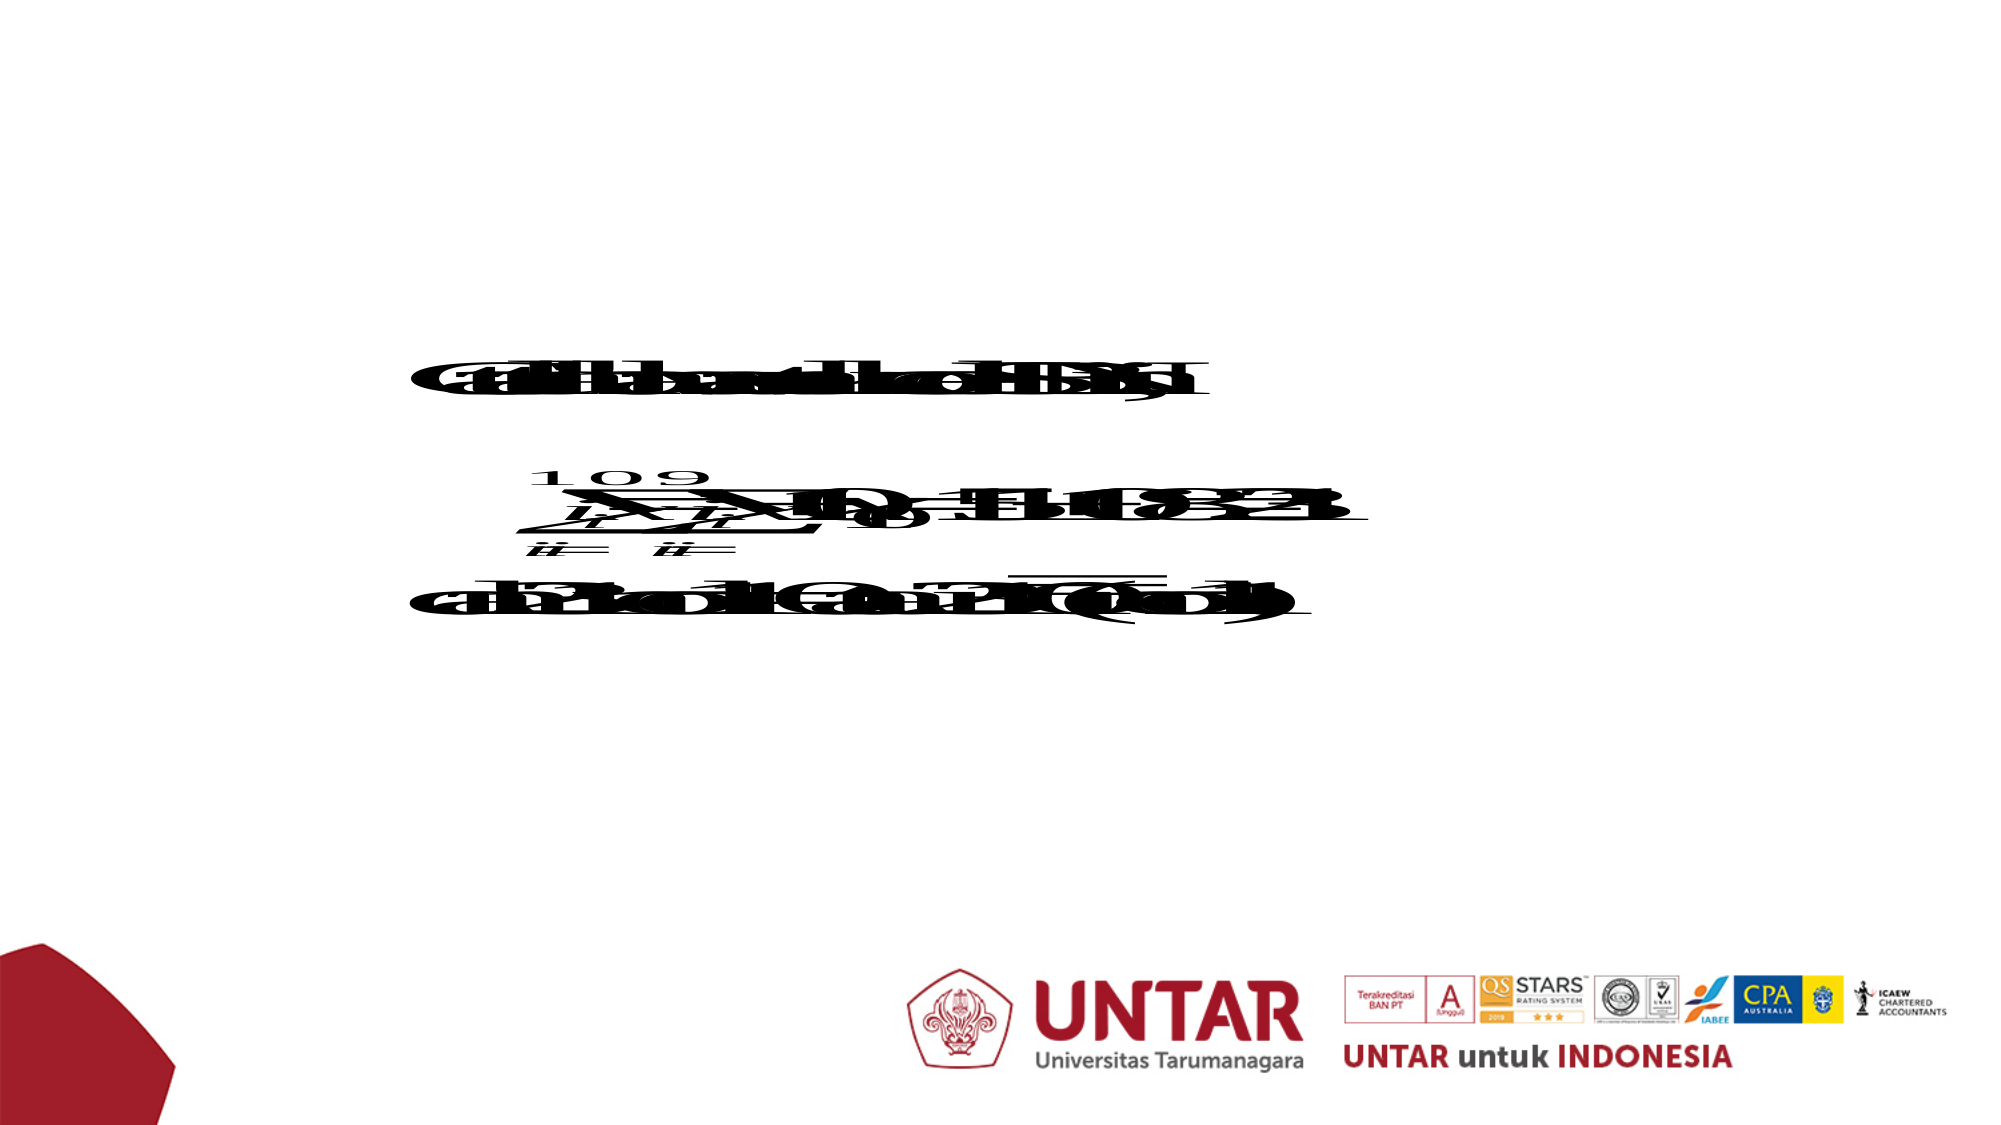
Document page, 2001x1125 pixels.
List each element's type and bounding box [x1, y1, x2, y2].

text_box [399, 349, 1700, 626]
picture [0, 0, 2001, 1125]
